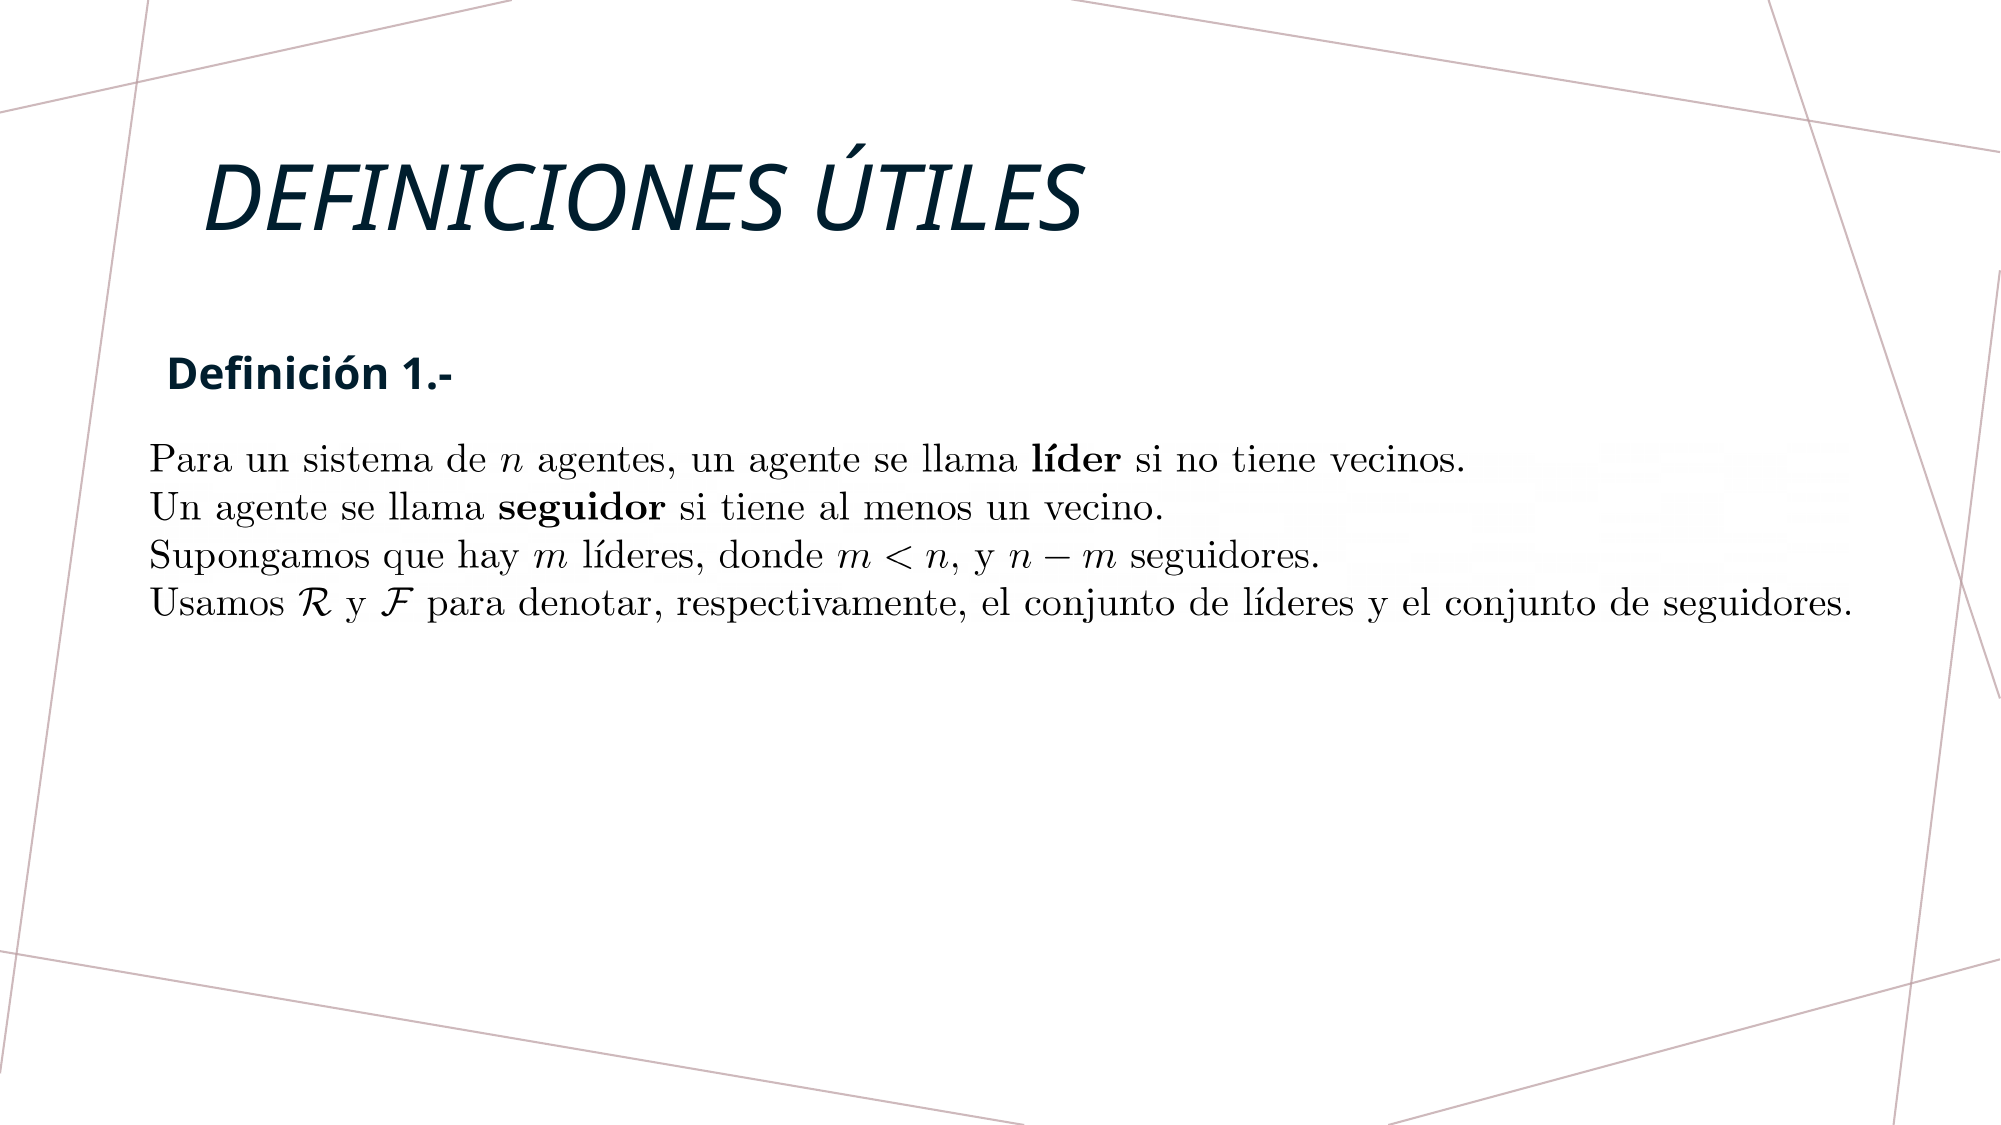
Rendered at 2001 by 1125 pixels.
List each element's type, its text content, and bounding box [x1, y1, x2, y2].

title Definiciones útiles [187, 87, 1813, 315]
text_box Definición 1.- [151, 338, 470, 409]
picture [150, 443, 1850, 623]
